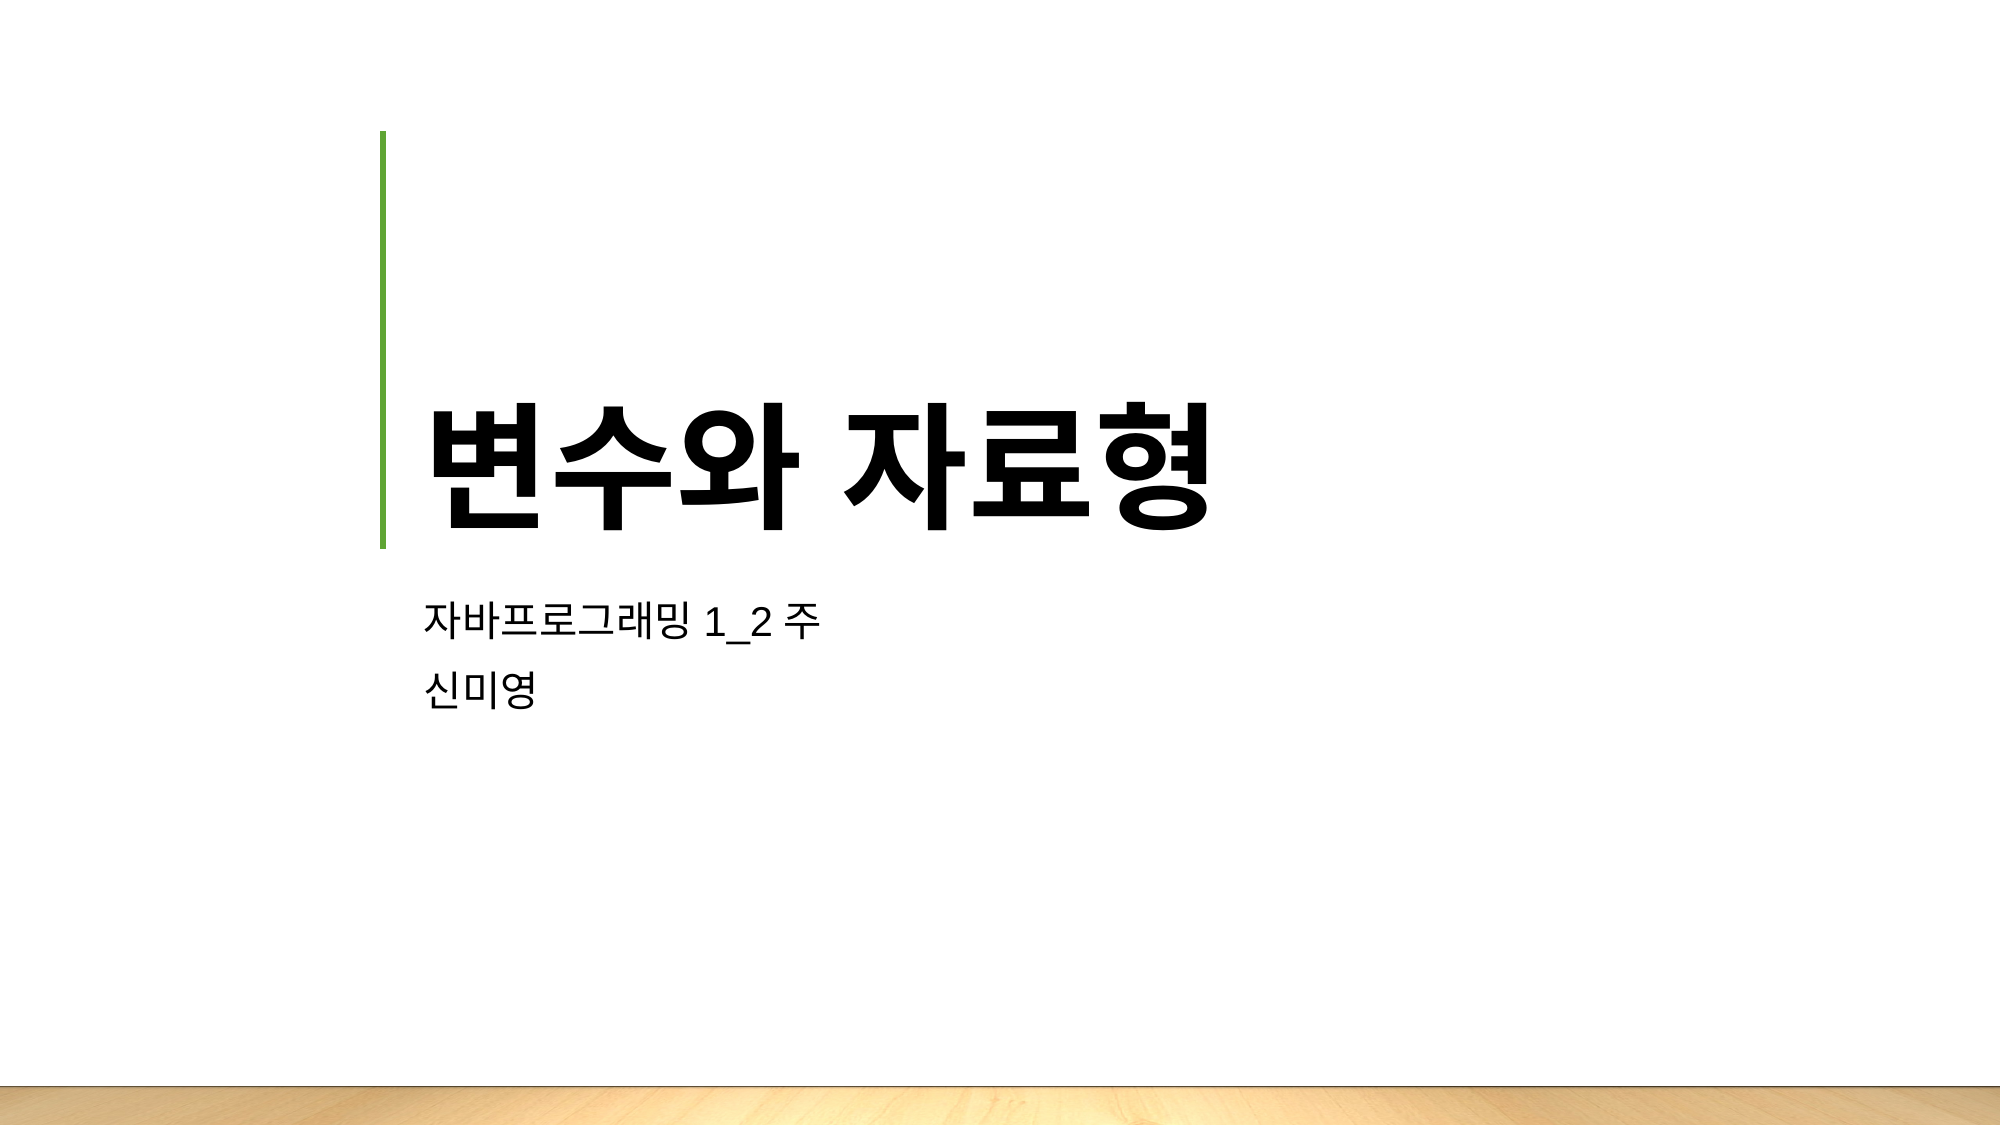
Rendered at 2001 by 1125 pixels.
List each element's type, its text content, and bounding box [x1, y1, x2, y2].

subtitle 자바프로그래밍1_2주 신미영 [408, 579, 1814, 740]
picture [0, 1086, 2000, 1125]
title 변수와 자료형 [408, 131, 1814, 549]
